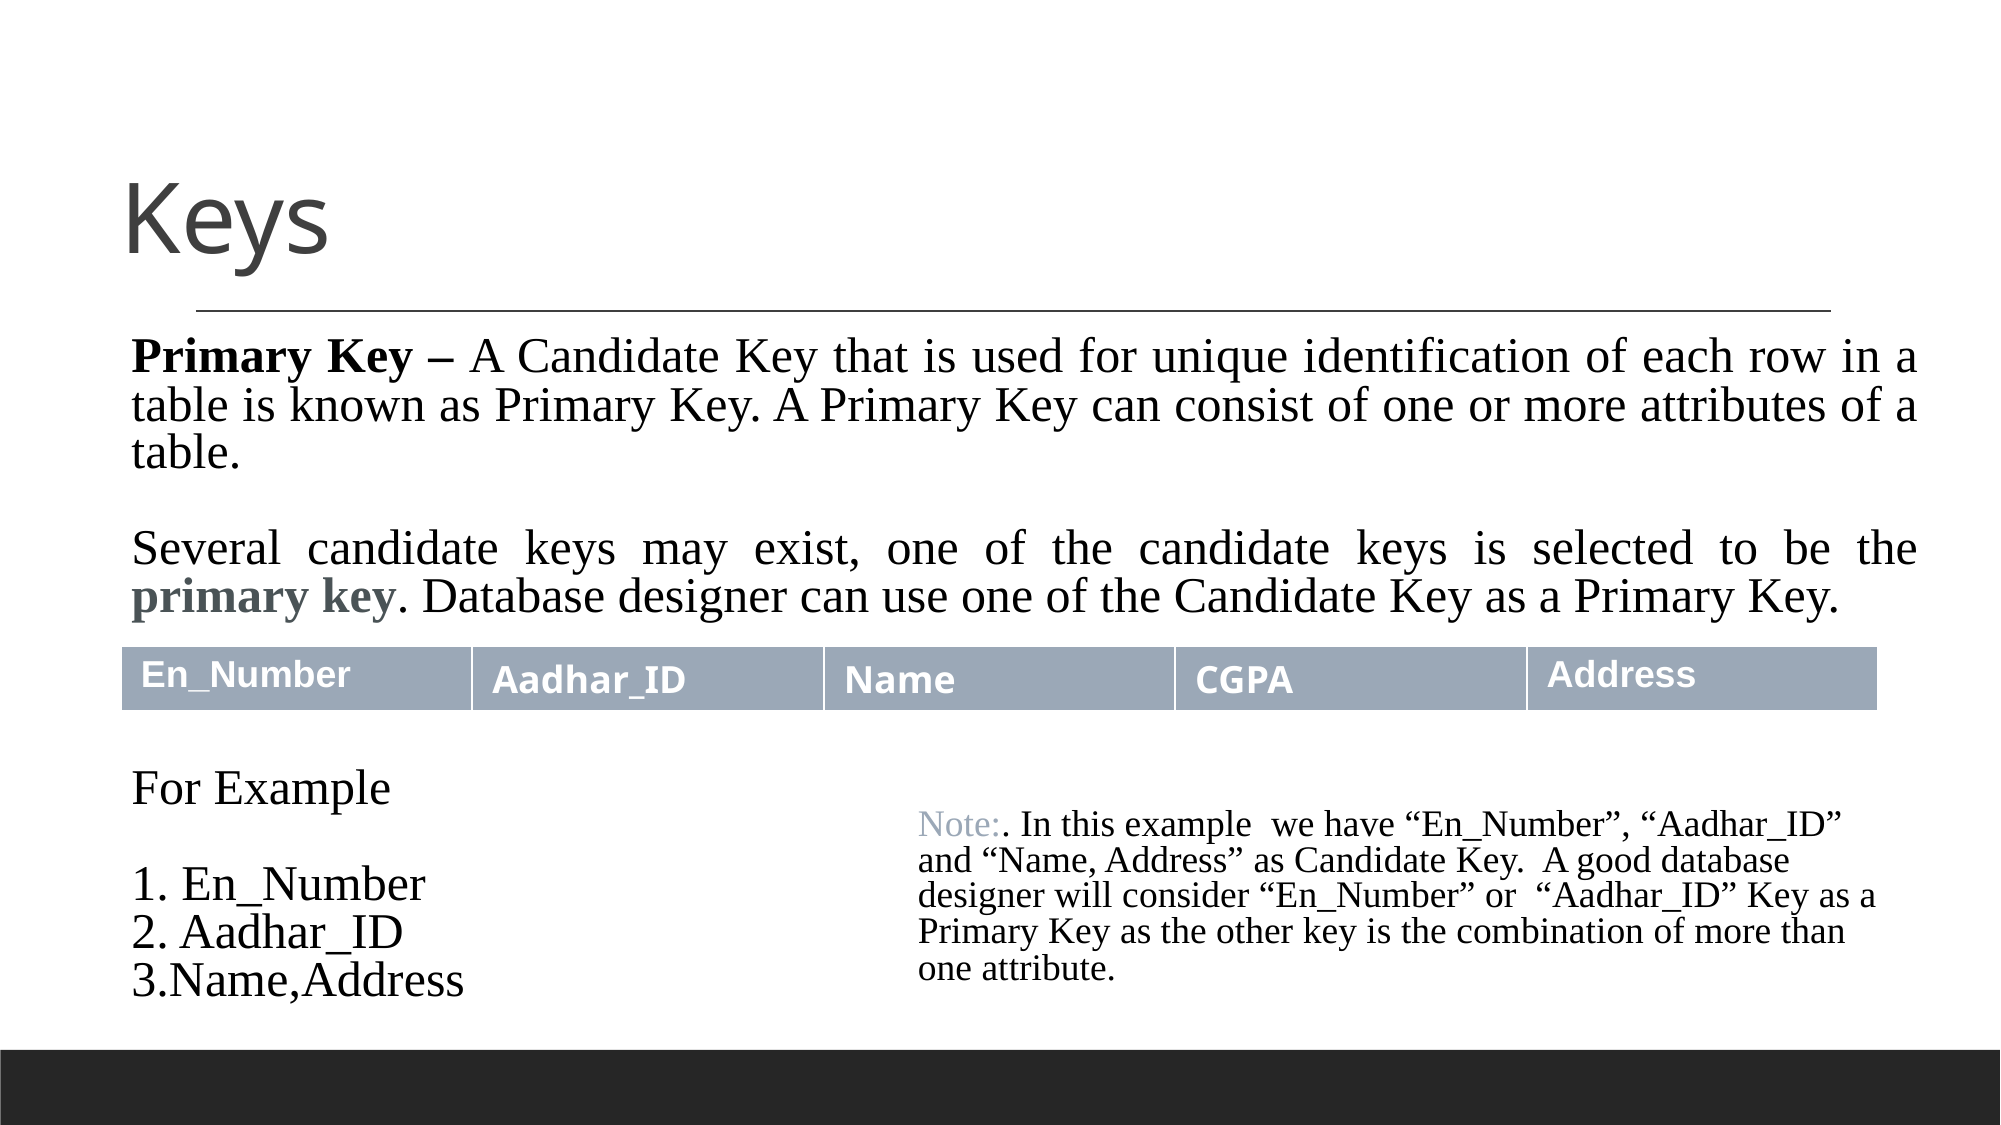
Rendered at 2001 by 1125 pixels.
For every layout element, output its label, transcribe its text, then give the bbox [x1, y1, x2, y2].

text_box Note:. In this example we have “En_Number”, “Aadhar_ID” and “Name, Address” as Candidate Key. A good database designer will consider “En_Number” or “Aadhar_ID” Key as a Primary Key as the other key is the combination of more than one attribute. [903, 754, 1903, 988]
text_box Primary Key – A Candidate Key that is used for unique identification of each row in a table is known as Primary Key. A Primary Key can consist of one or more attributes of a table. Several candidate keys may exist, one of the candidate keys is selected to be the primary key. Database designer can use one of the Candidate Key as a Primary Key. For Example 1. En_Number 2. Aadhar_ID 3.Name,Address [116, 327, 1935, 1118]
text_box Keys [105, 156, 1706, 282]
